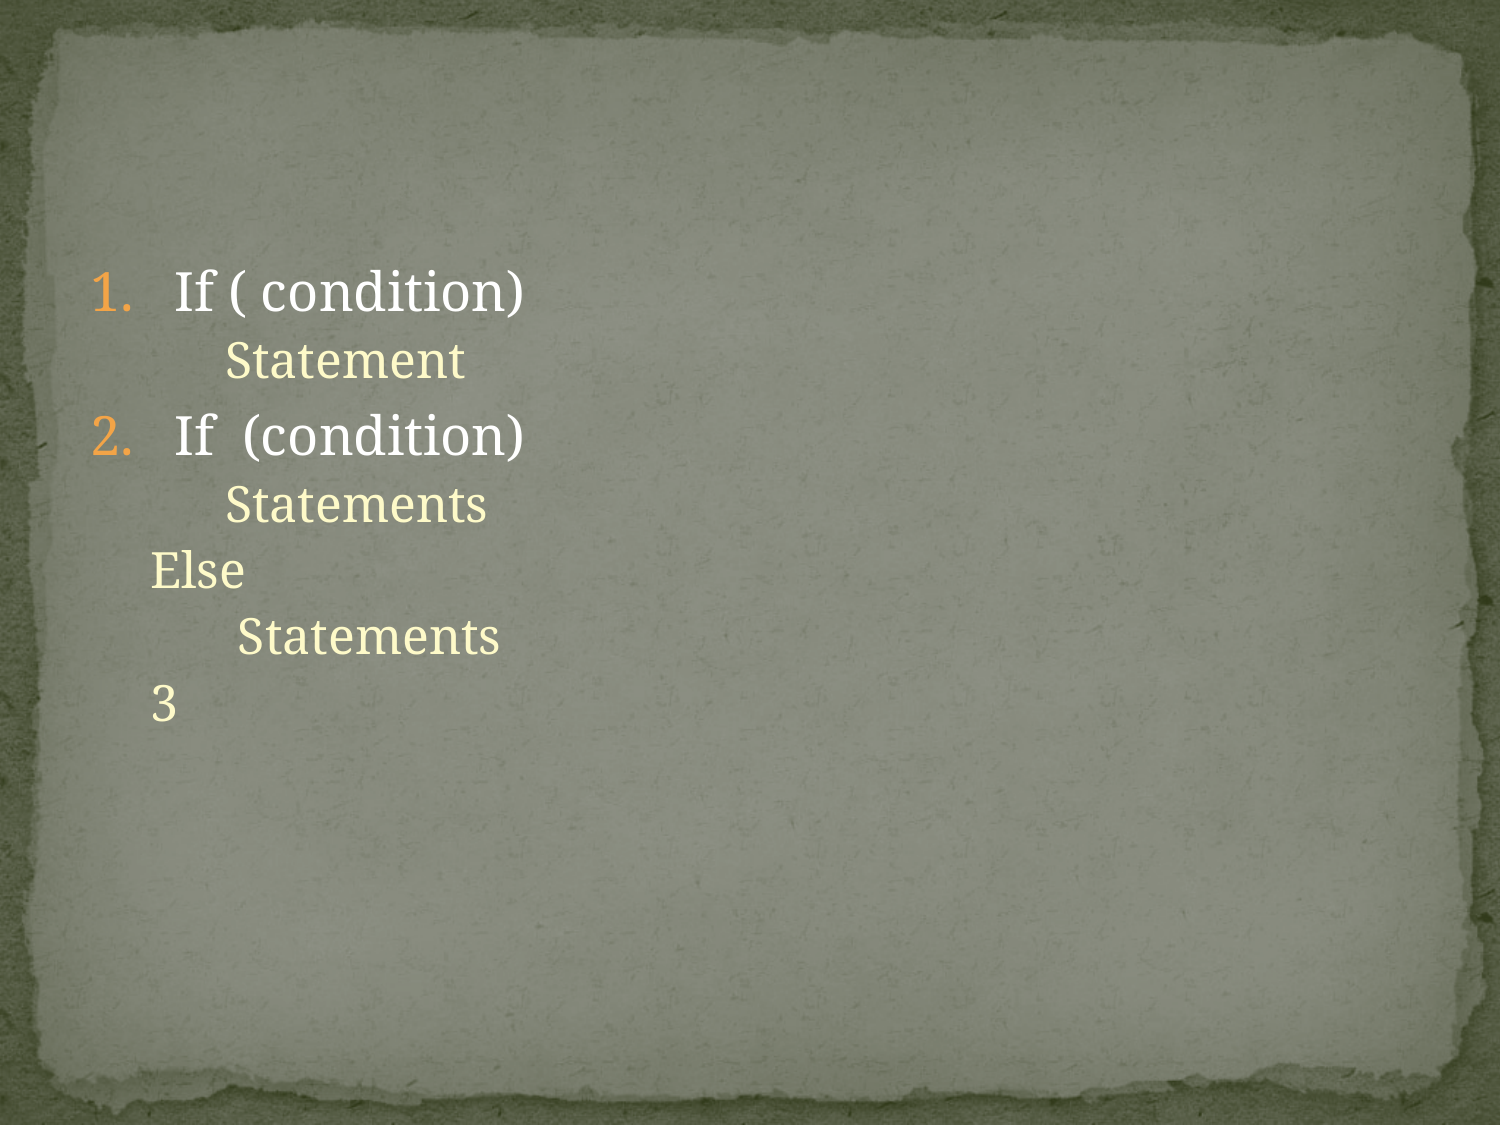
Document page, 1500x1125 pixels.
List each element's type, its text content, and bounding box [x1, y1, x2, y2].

list If ( condition) Statement If (condition) Statements Else Statements 3 [75, 249, 1425, 1000]
picture [0, 0, 1500, 1125]
